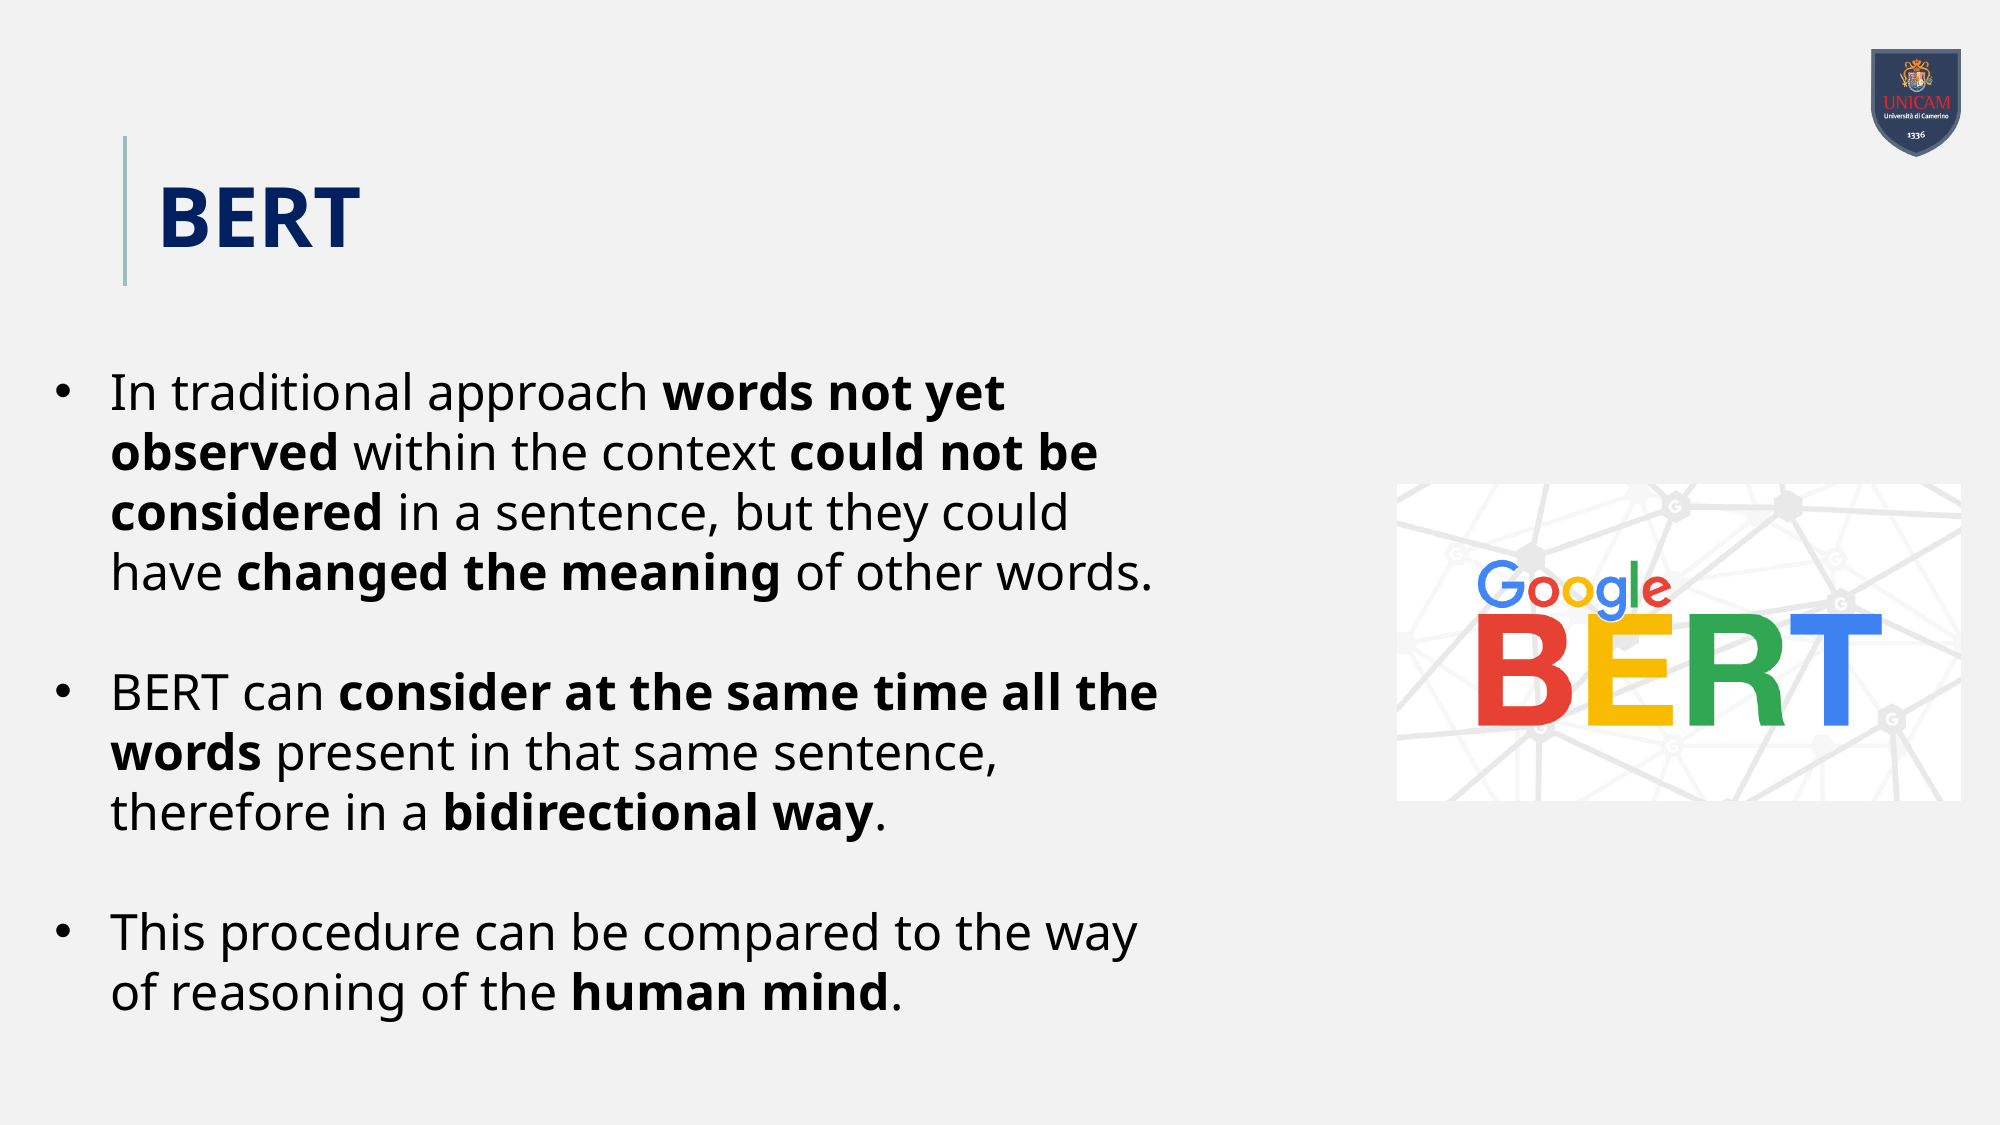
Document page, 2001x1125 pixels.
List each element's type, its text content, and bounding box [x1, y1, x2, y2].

picture [1397, 484, 1961, 801]
text_box BERT [141, 156, 1387, 272]
text_box In traditional approach words not yet observed within the context could not be considered in a sentence, but they could have changed the meaning of other words. BERT can consider at the same time all the words present in that same sentence, therefore in a bidirectional way. This procedure can be compared to the way of reasoning of the human mind. [39, 345, 1179, 1036]
picture [1871, 49, 1961, 157]
